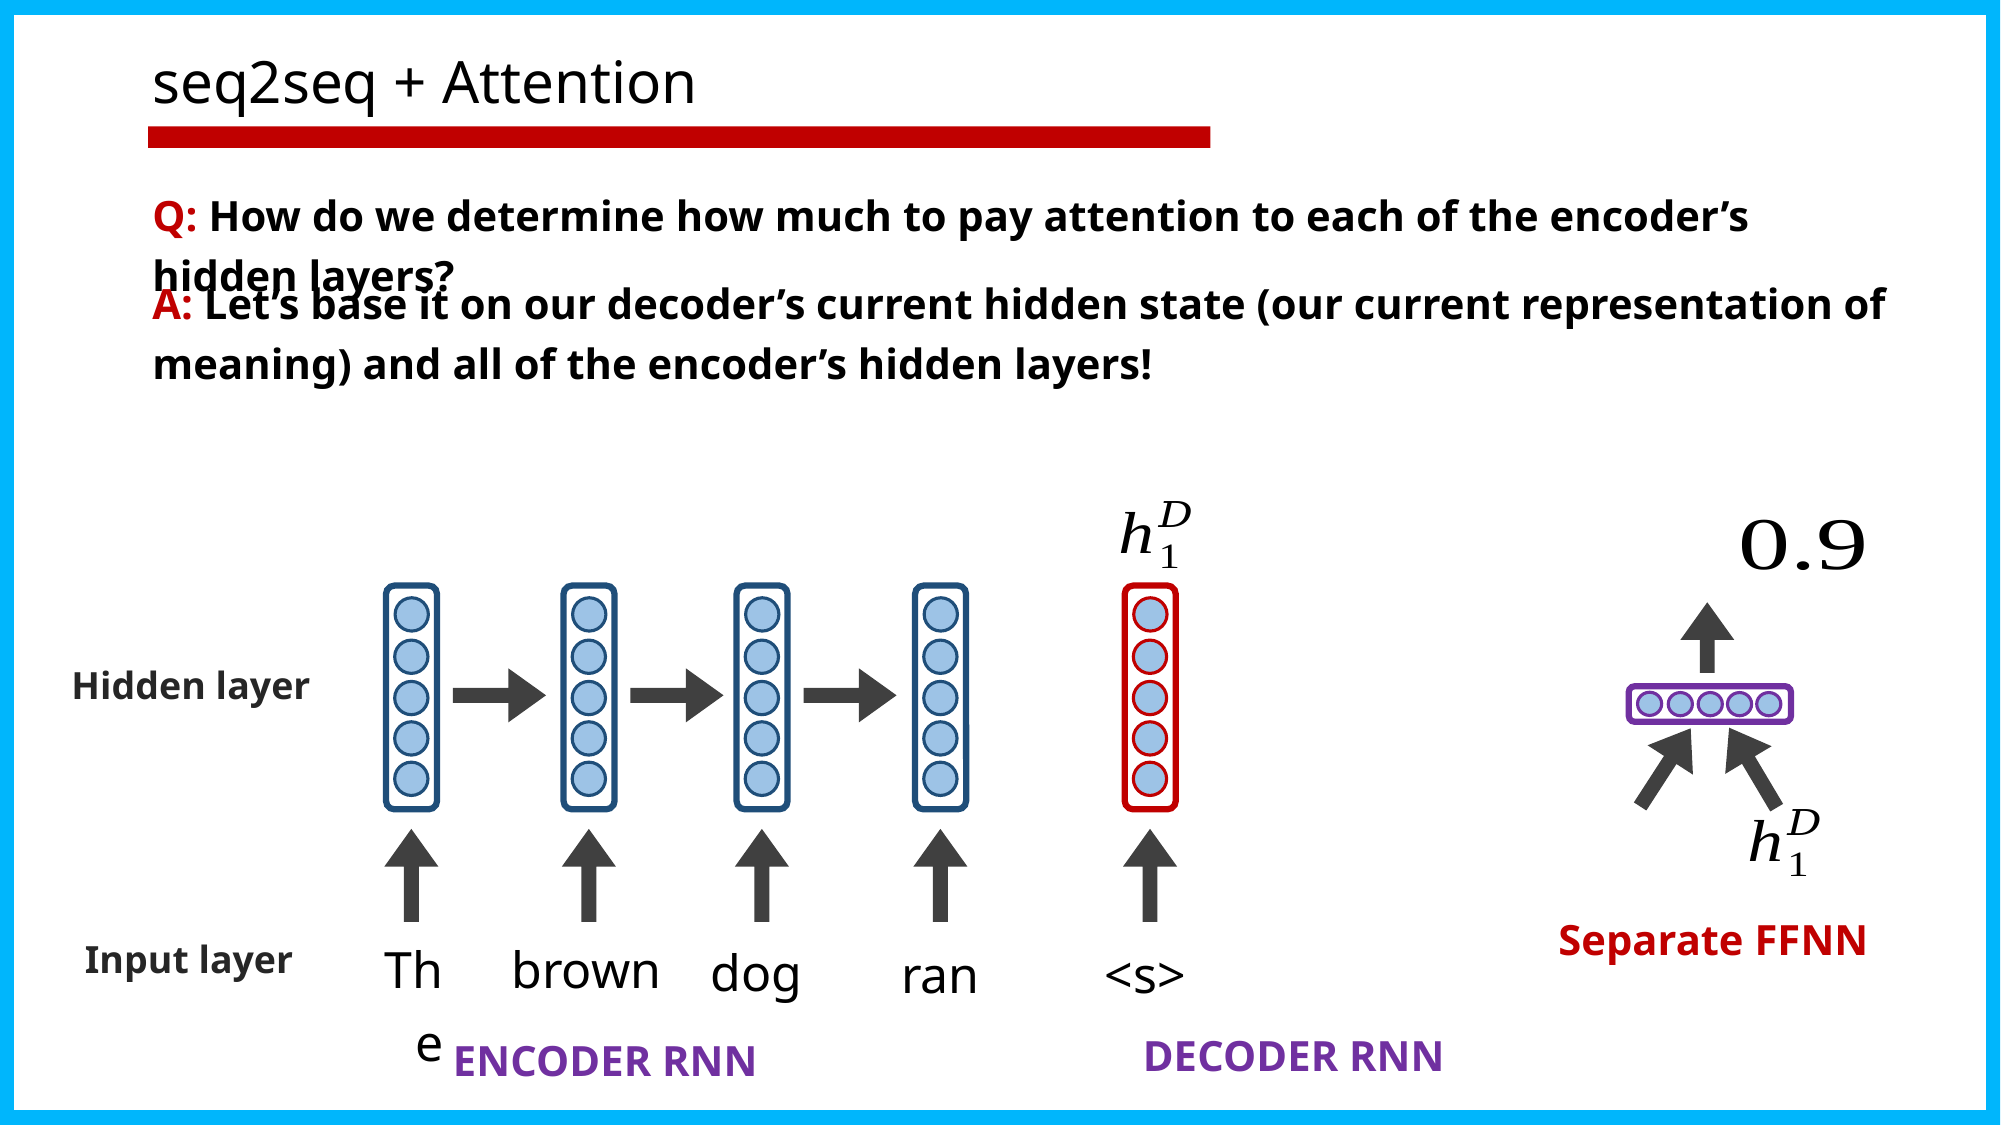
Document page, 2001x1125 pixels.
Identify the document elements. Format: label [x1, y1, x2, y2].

text_box [1086, 924, 1205, 1007]
text_box [1628, 686, 1791, 722]
text_box [343, 827, 459, 1003]
text_box [394, 1017, 816, 1095]
text_box [1503, 896, 1924, 974]
text_box [137, 172, 1908, 250]
text_box [1632, 726, 1695, 812]
text_box [1724, 726, 1785, 813]
text_box [40, 645, 1263, 725]
text_box [137, 260, 1908, 400]
text_box [1083, 1012, 1505, 1090]
text_box [1678, 600, 1737, 674]
title [137, 45, 1605, 158]
text_box [484, 827, 1043, 1007]
text_box [57, 919, 309, 997]
text_box [1121, 827, 1180, 923]
